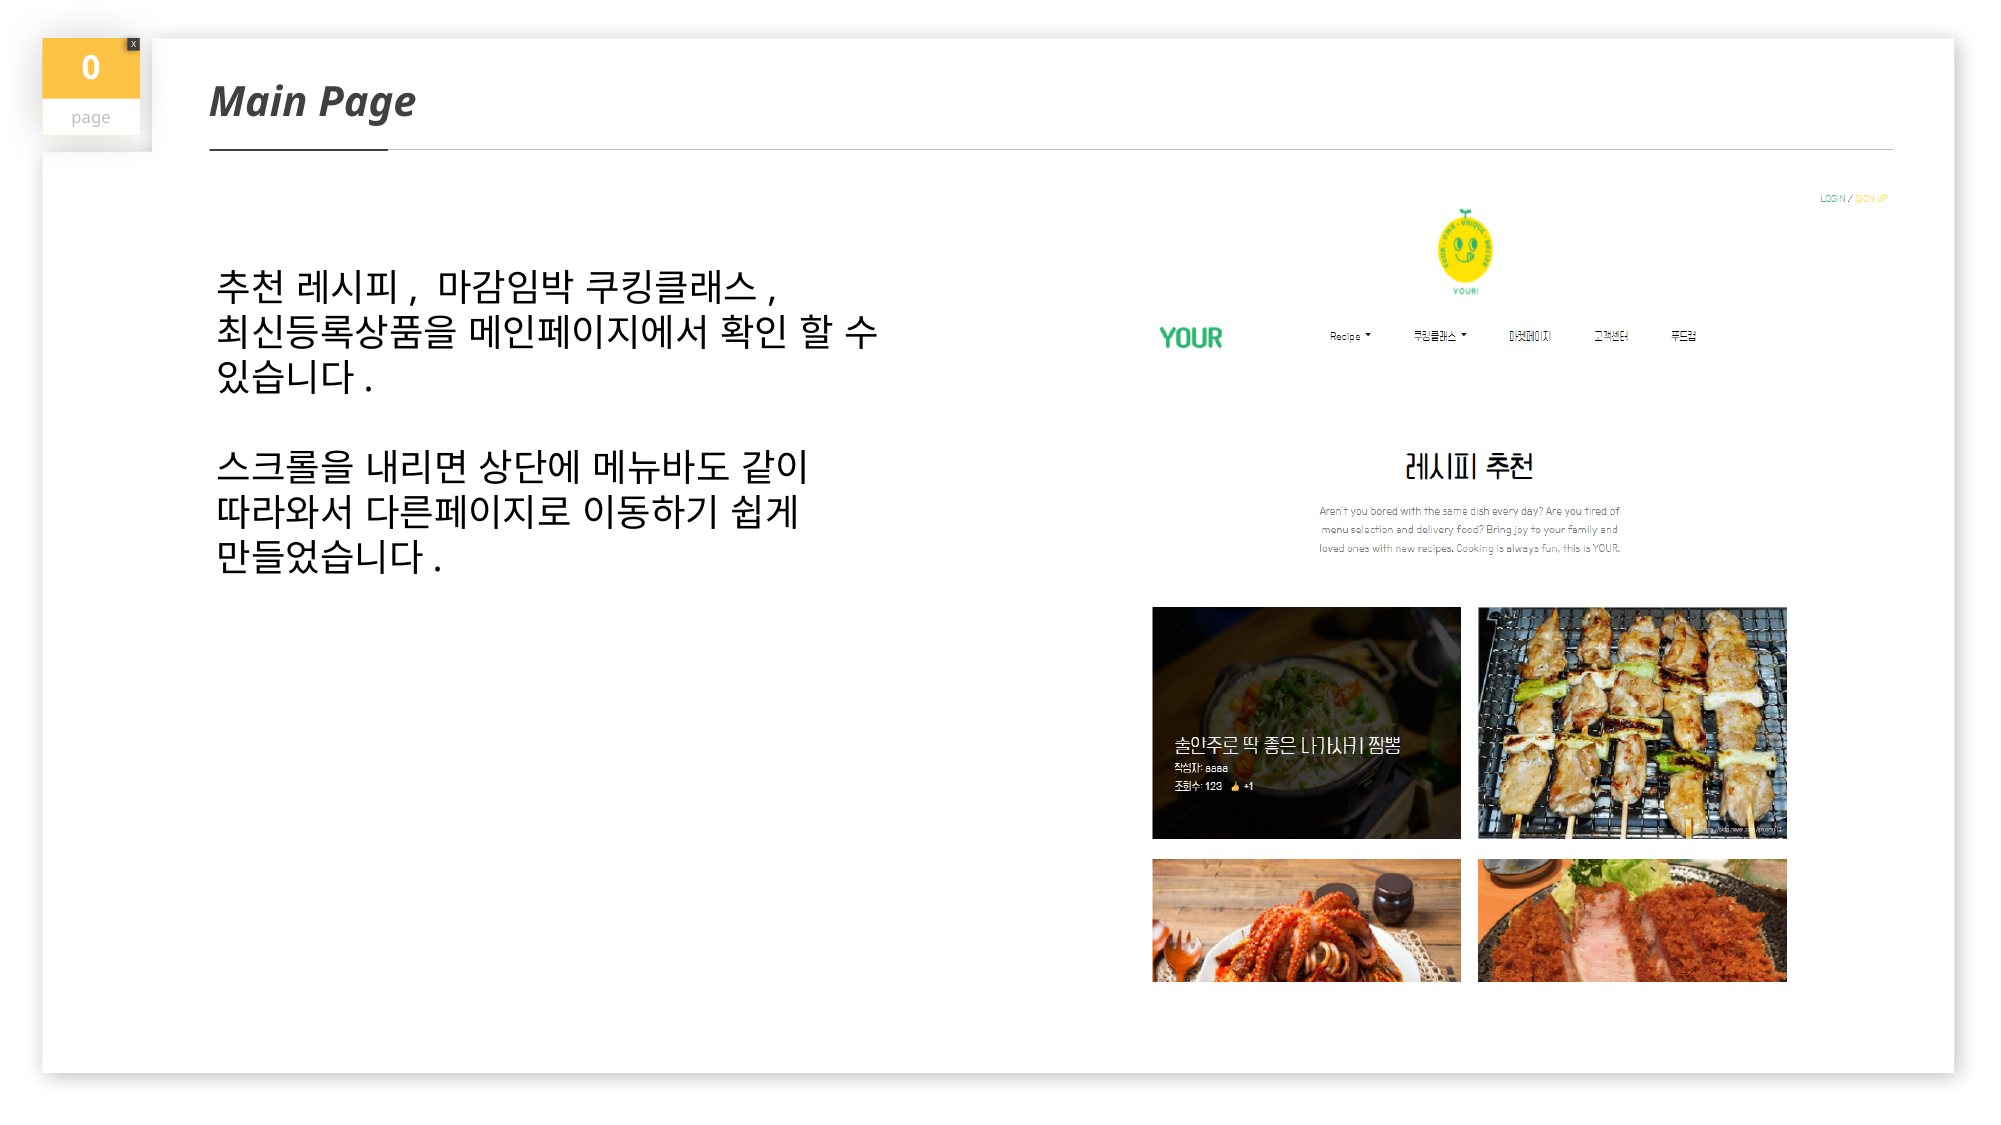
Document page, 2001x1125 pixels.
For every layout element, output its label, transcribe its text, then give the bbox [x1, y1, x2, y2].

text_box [42, 38, 140, 136]
text_box [41, 37, 1955, 1074]
text_box 추천 레시피, 마감임박 쿠킹클래스, 최신등록상품을 메인페이지에서 확인 할 수 있습니다. 스크롤을 내리면 상단에 메뉴바도 같이 따라와서 다른페이지로 이동하기 쉽게 만들었습니다. [201, 256, 918, 587]
picture [1014, 167, 1904, 982]
text_box Main Page [193, 42, 1194, 133]
